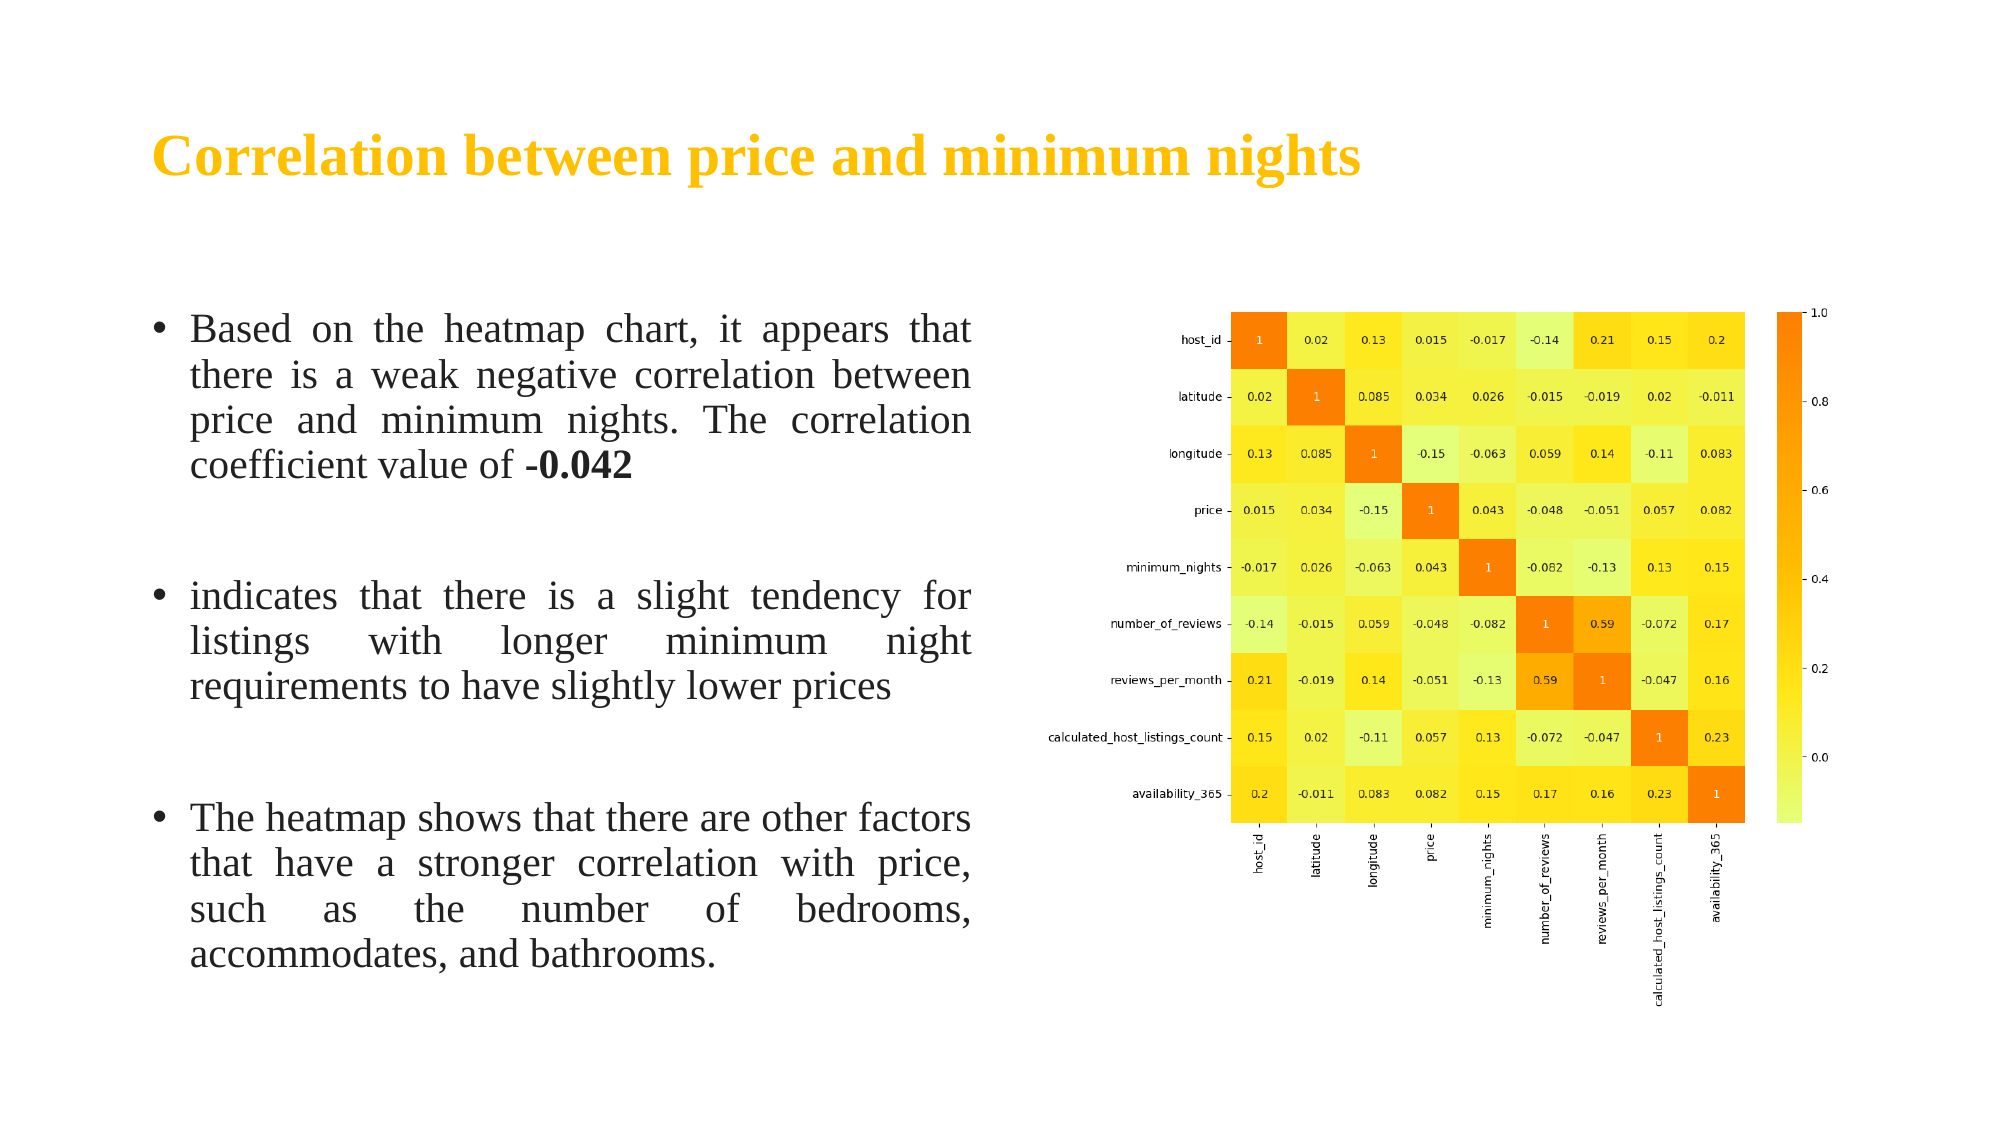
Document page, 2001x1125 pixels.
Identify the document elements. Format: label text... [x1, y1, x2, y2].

title Correlation between price and minimum nights [136, 51, 1862, 269]
list Based on the heatmap chart, it appears that there is a weak negative correlation between price and minimum nights. The correlation coefficient value of -0.042 indicates that there is a slight tendency for listings with longer minimum night requirements to have slightly lower prices The heatmap shows that there are other factors that have a stronger correlation with price, such as the number of bedrooms, accommodates, and bathrooms. [137, 299, 988, 1014]
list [1039, 299, 1836, 1014]
